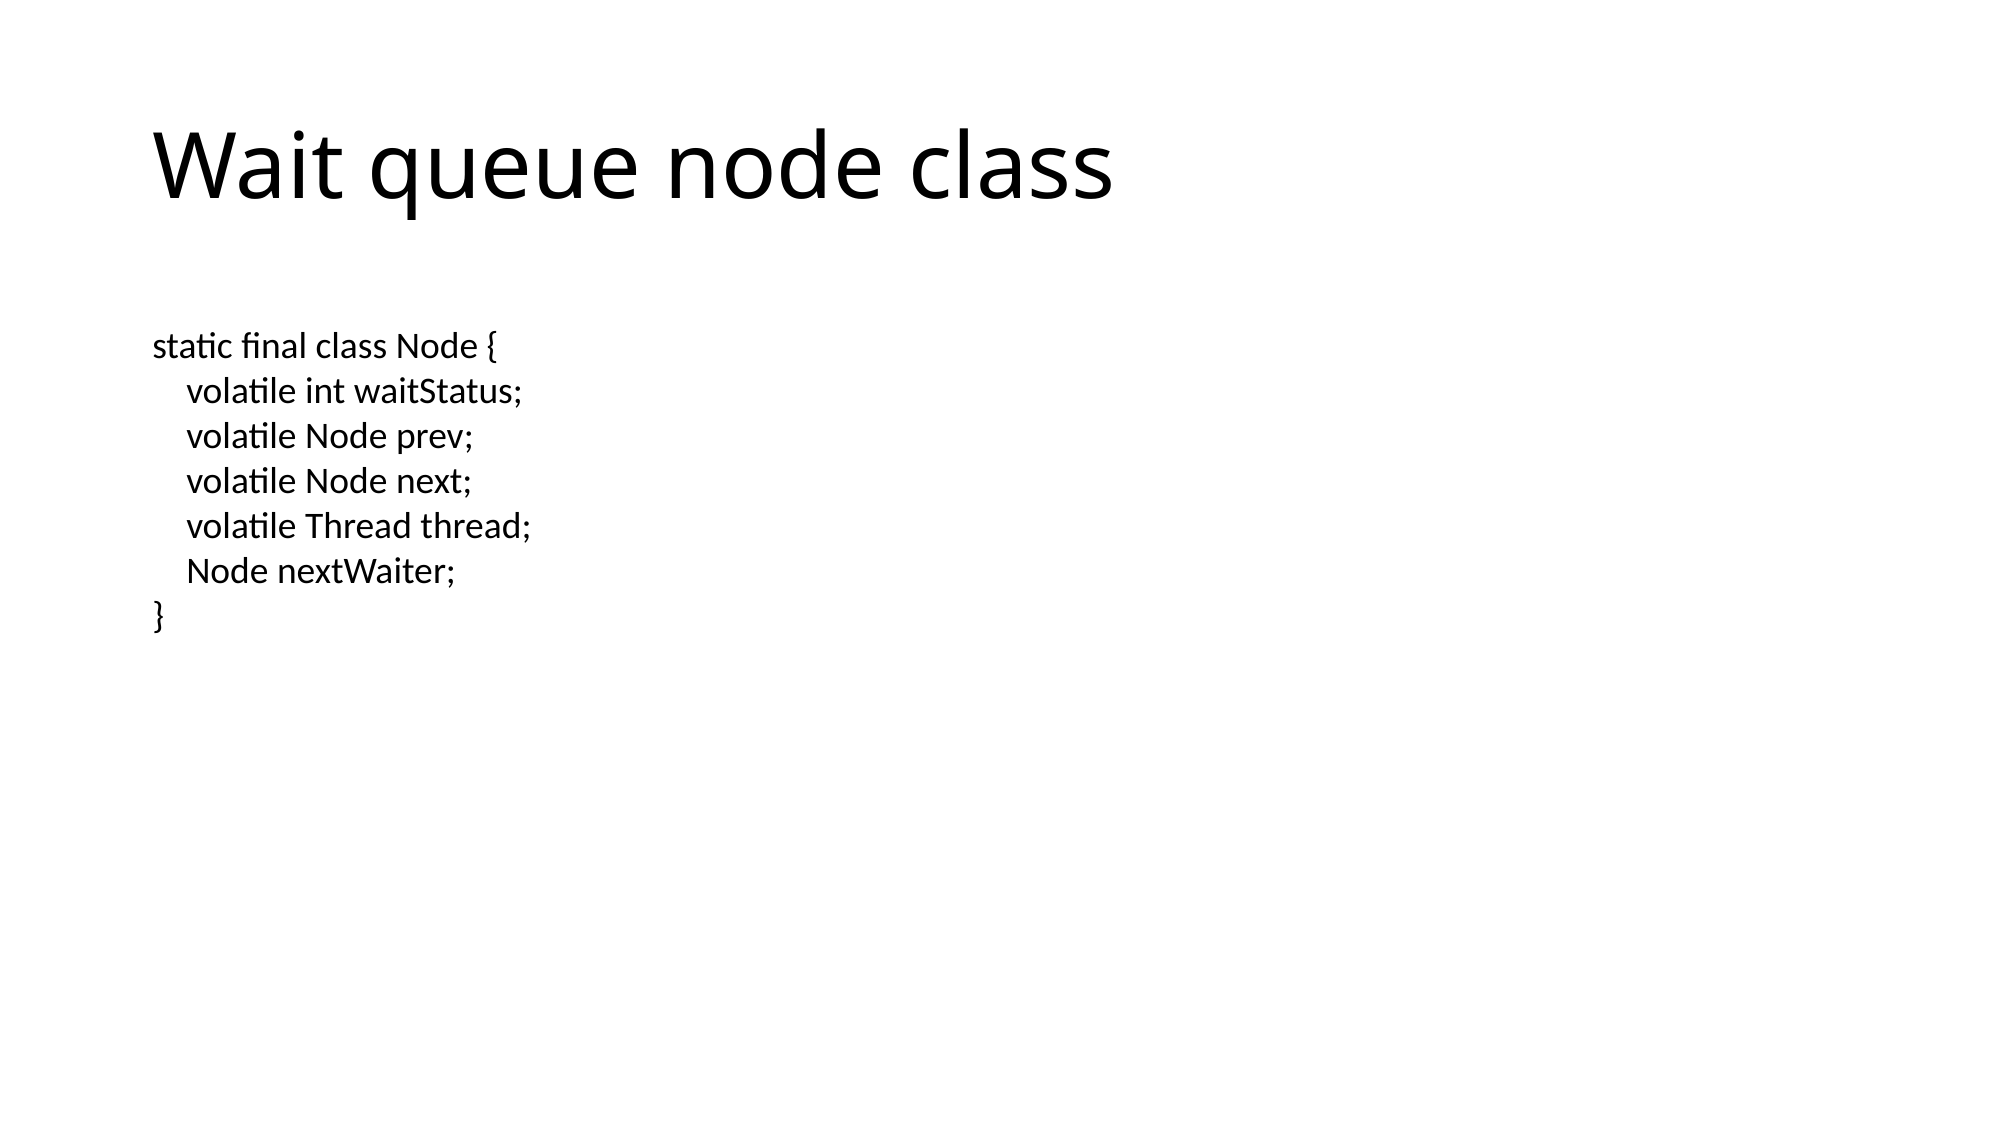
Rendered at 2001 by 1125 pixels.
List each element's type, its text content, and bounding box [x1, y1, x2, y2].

text_box static final class Node { volatile int waitStatus; volatile Node prev; volatile Node next; volatile Thread thread; Node nextWaiter; } [137, 313, 1799, 644]
title Wait queue node class [137, 59, 1863, 278]
